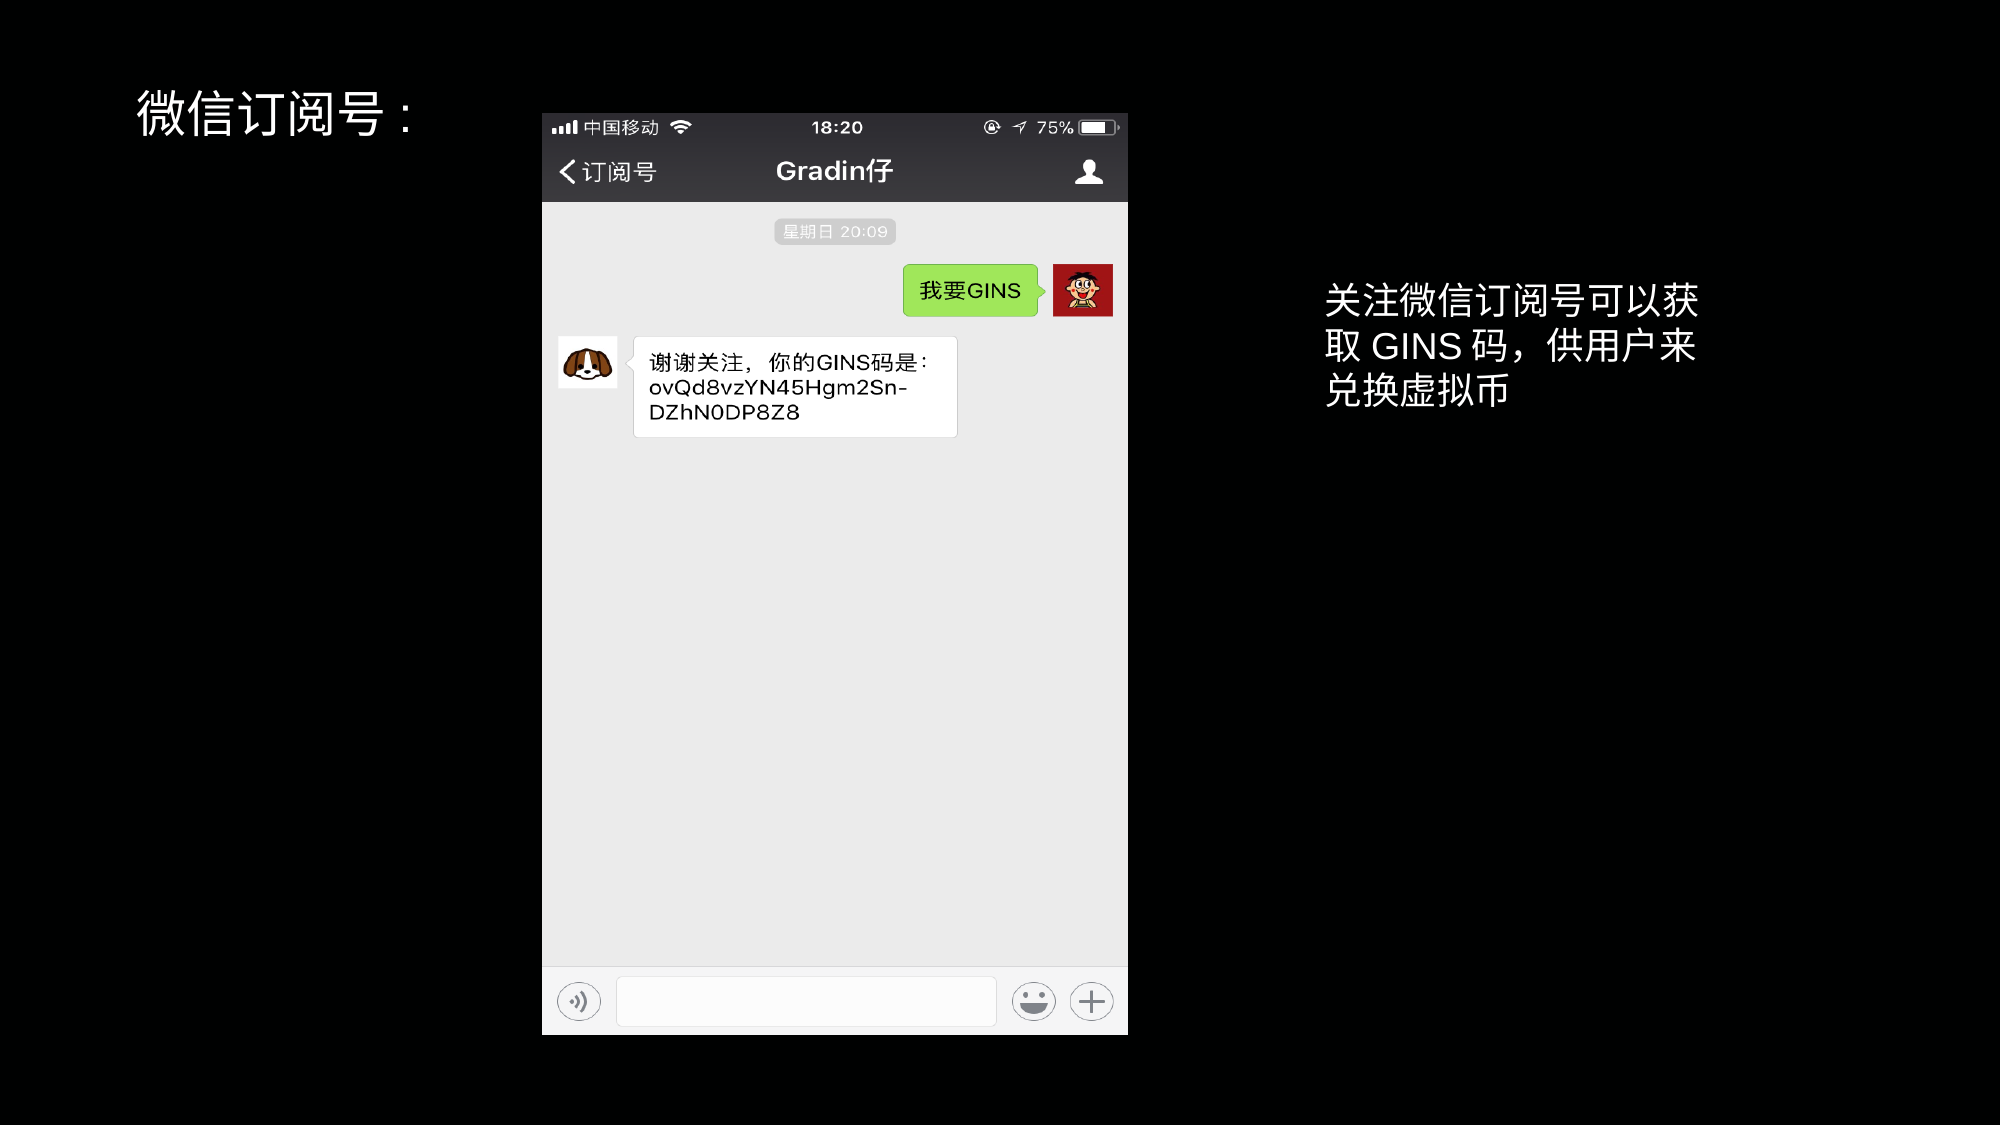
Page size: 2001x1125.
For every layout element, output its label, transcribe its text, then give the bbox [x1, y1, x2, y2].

picture [542, 113, 1128, 1035]
text_box 微信订阅号: [122, 74, 719, 150]
text_box 关注微信订阅号可以获取GINS码，供用户来兑换虚拟币 [1309, 269, 1726, 419]
